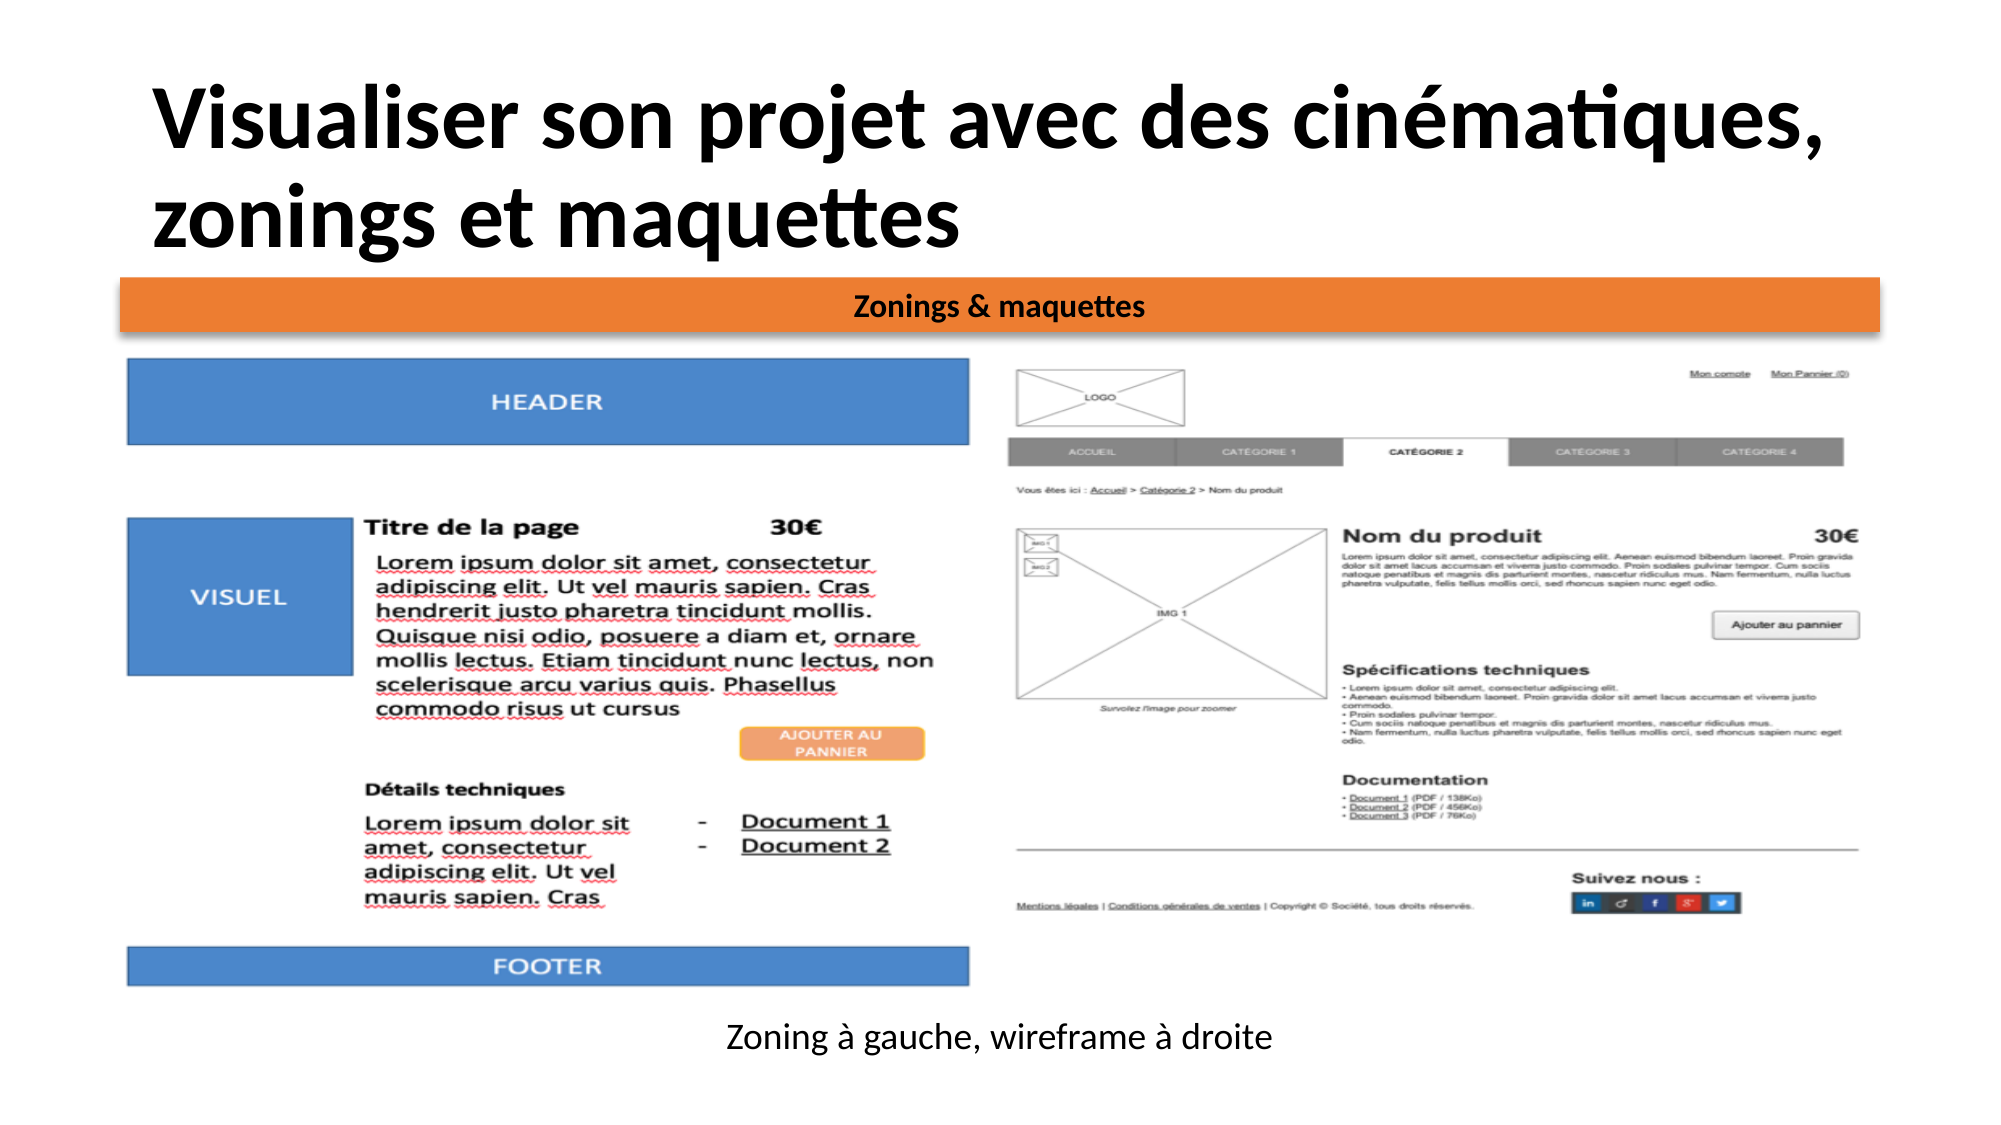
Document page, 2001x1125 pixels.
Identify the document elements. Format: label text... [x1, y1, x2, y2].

text_box Zonings & maquettes [120, 277, 1880, 332]
title Visualiser son projet avec des cinématiques, zonings et maquettes [137, 59, 1863, 277]
picture [119, 352, 1880, 1005]
text_box Zoning à gauche, wireframe à droite [711, 1005, 1289, 1065]
